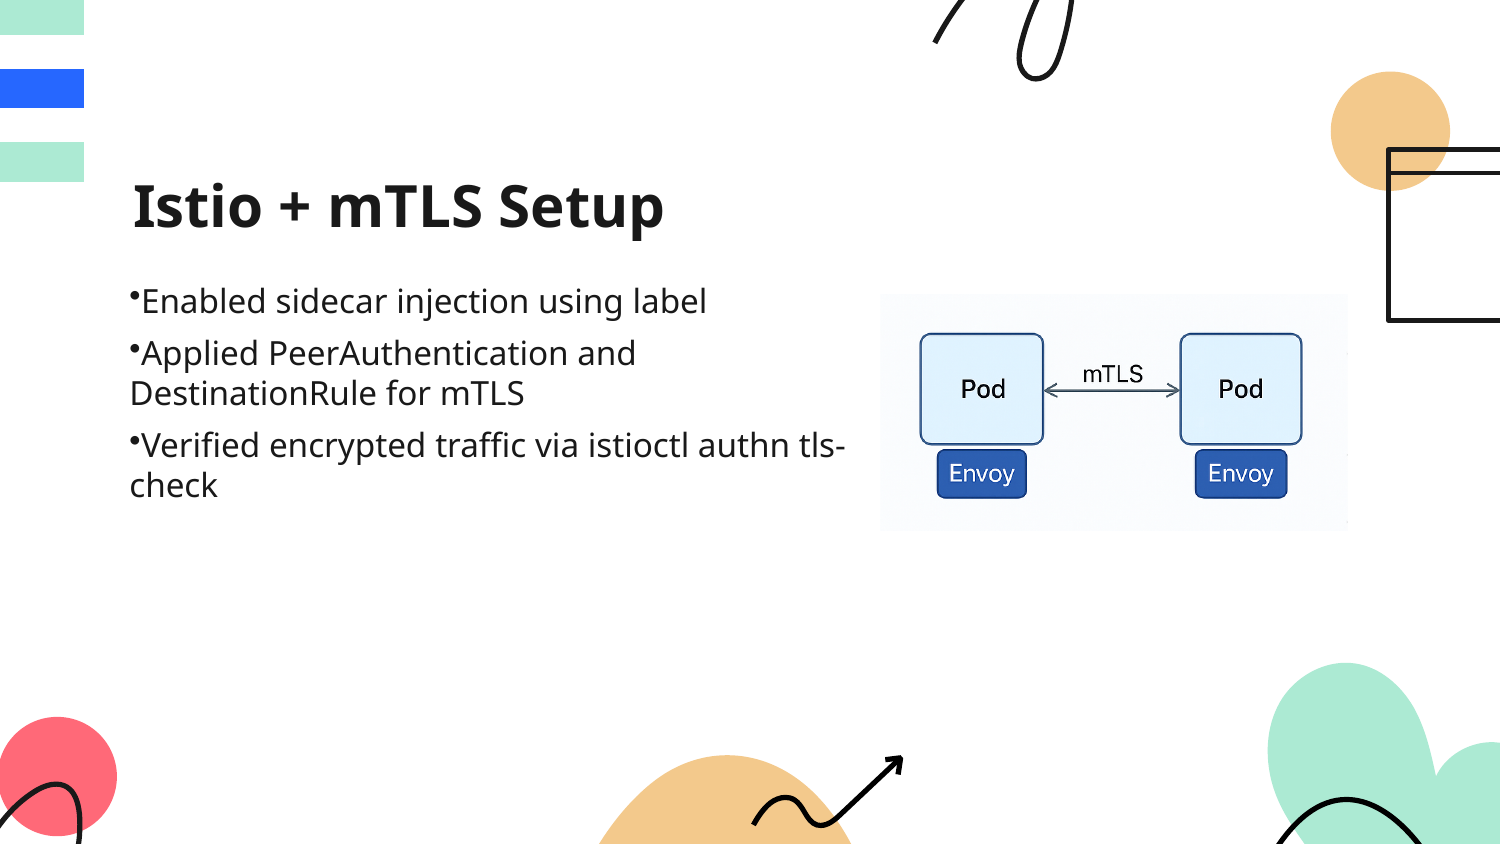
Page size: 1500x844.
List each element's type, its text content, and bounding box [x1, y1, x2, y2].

picture [880, 293, 1348, 532]
list Enabled sidecar injection using label Applied PeerAuthentication and DestinationRule for mTLS Verified encrypted traffic via istioctl authn tls-check [118, 274, 881, 786]
title Istio + mTLS Setup [118, 161, 1382, 256]
